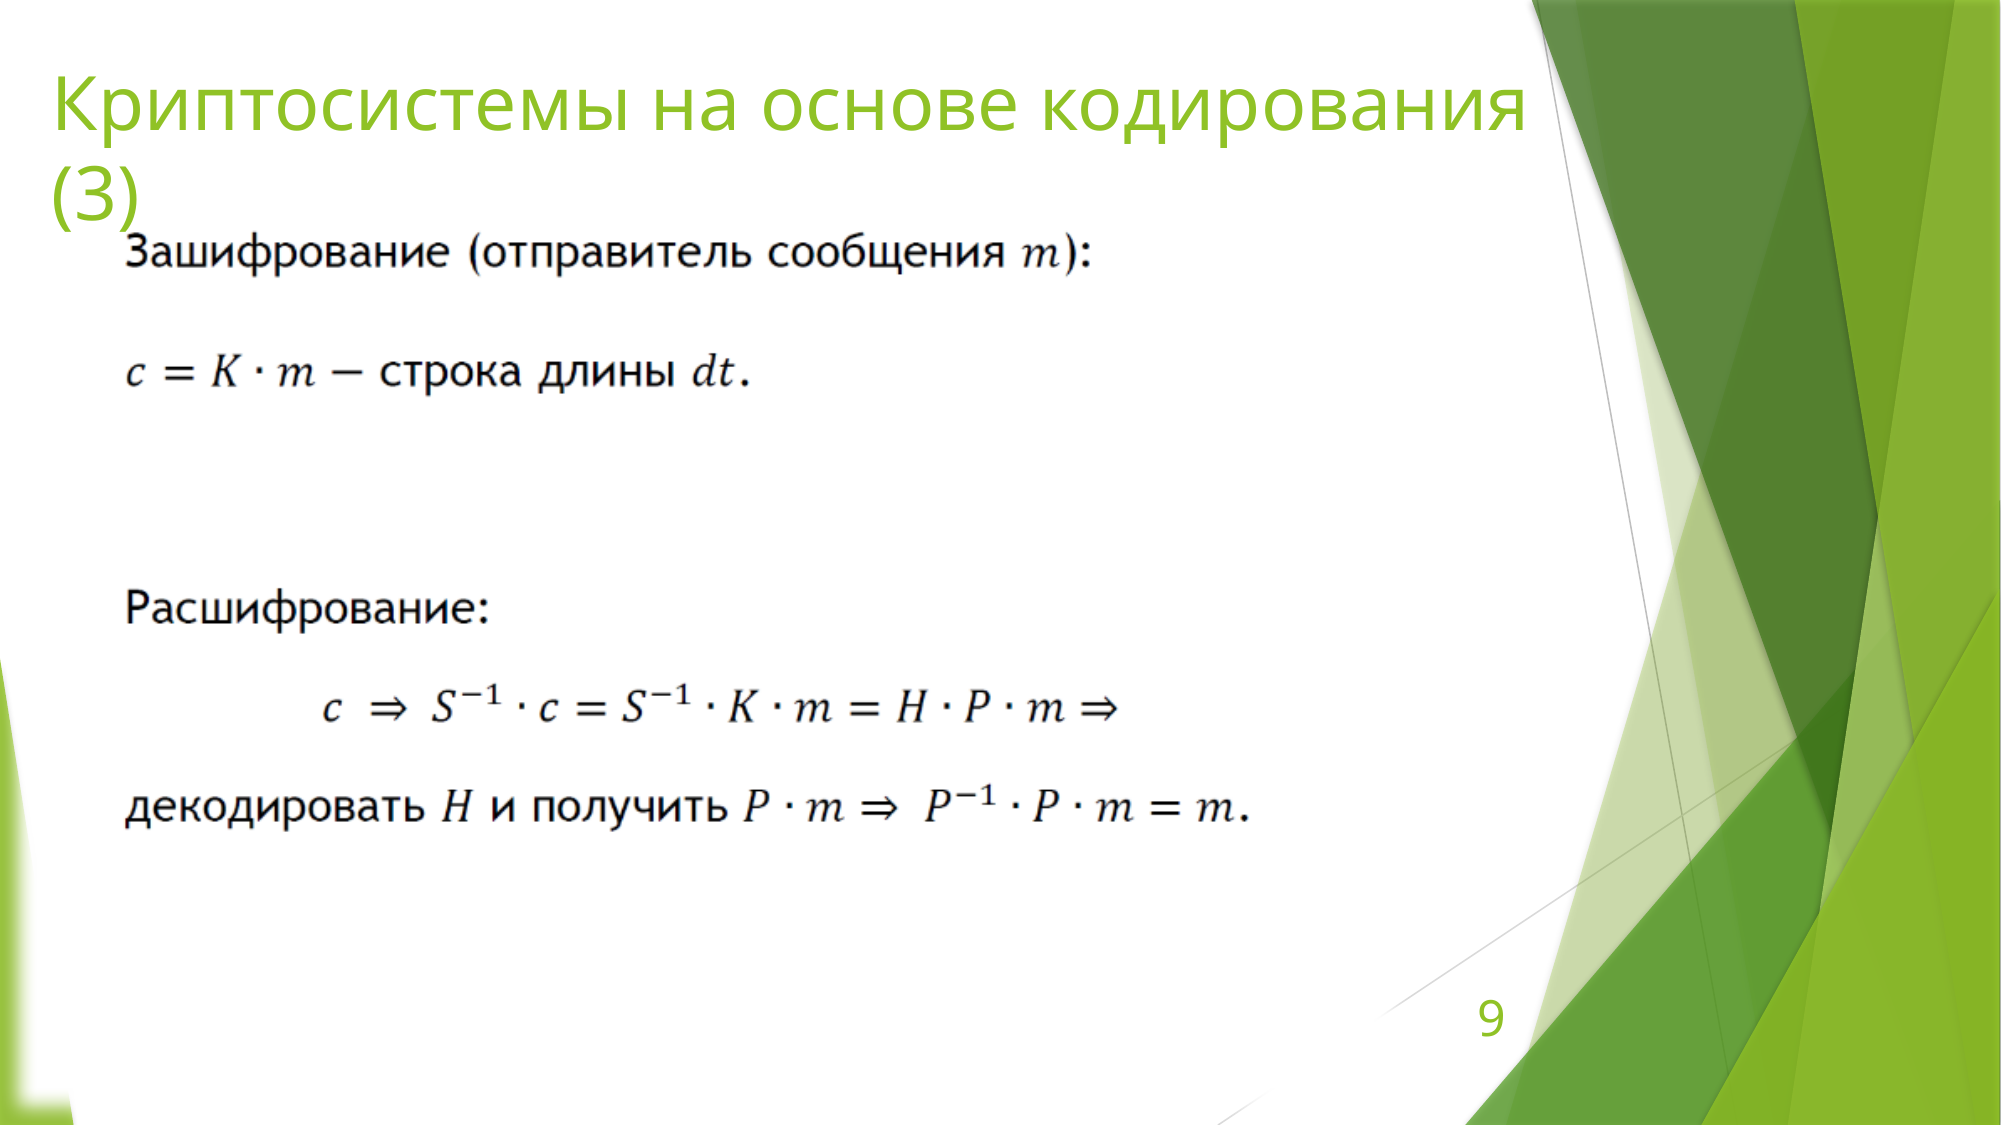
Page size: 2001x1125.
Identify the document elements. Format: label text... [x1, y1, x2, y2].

slide_number 9 [1413, 991, 1522, 1051]
title Криптосистемы на основе кодирования (3) [36, 47, 1625, 265]
picture [0, 127, 1410, 1125]
